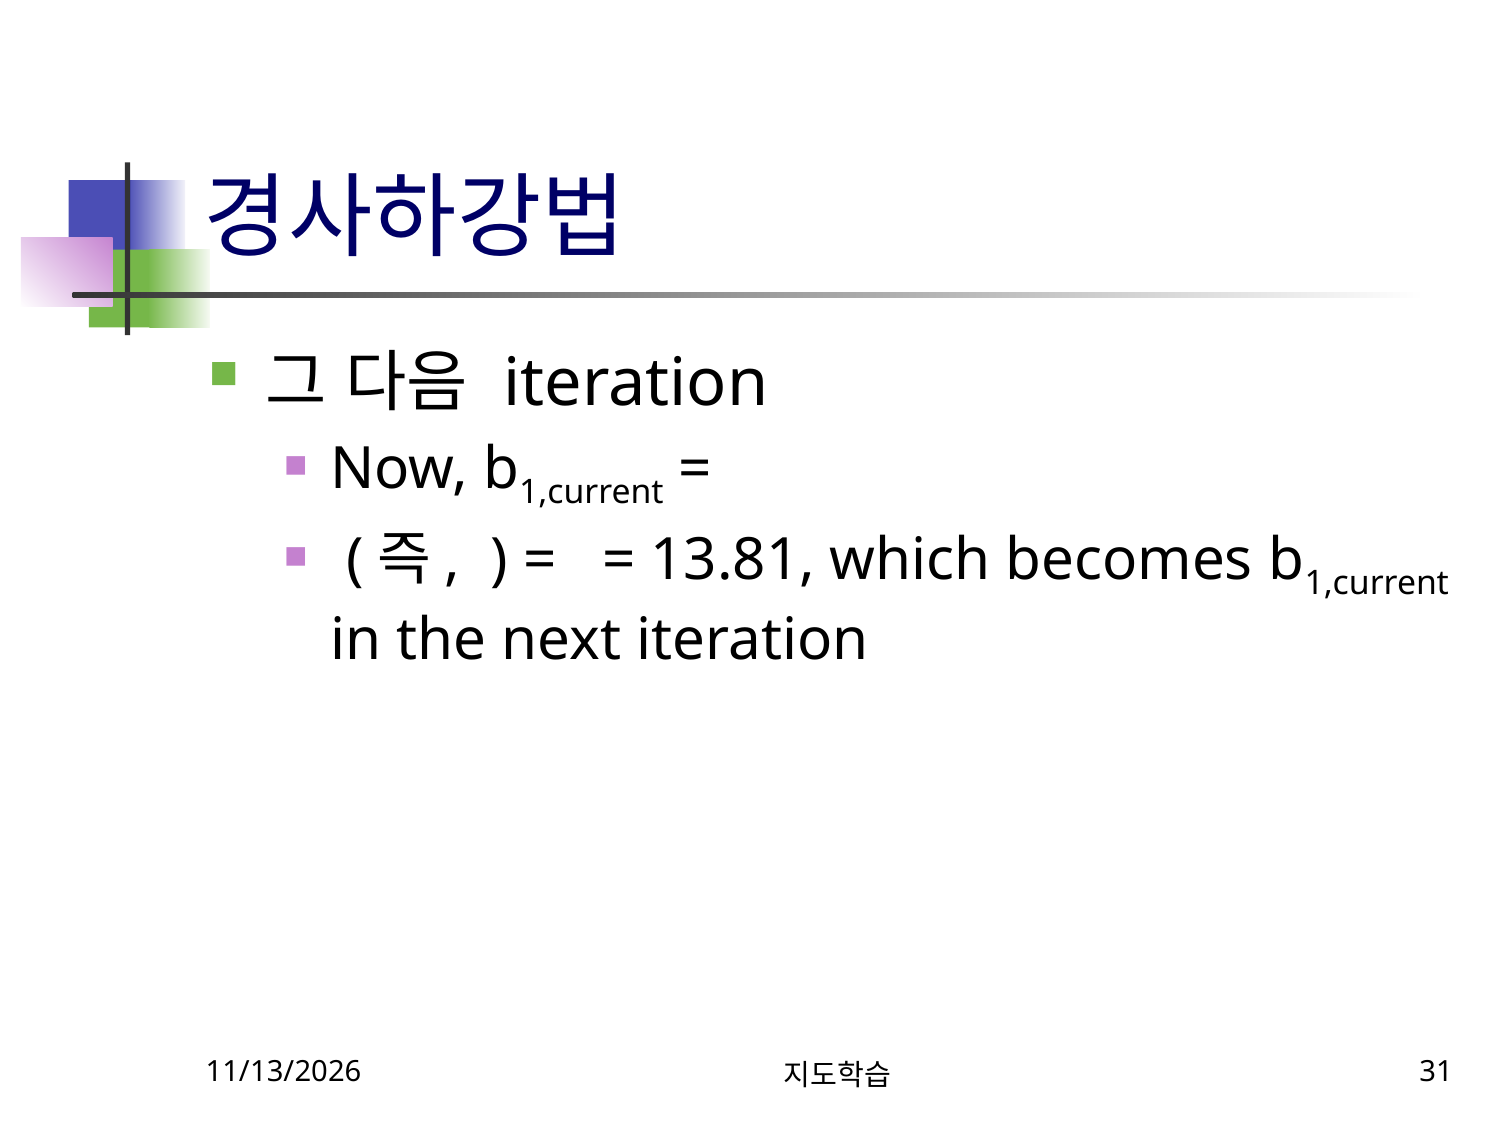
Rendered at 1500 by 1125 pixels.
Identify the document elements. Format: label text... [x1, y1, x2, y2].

slide_number 31 [1155, 1024, 1468, 1100]
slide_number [190, 1024, 504, 1100]
title 경사하강법 [188, 35, 1468, 275]
footer 지도학습 [600, 1024, 1075, 1100]
